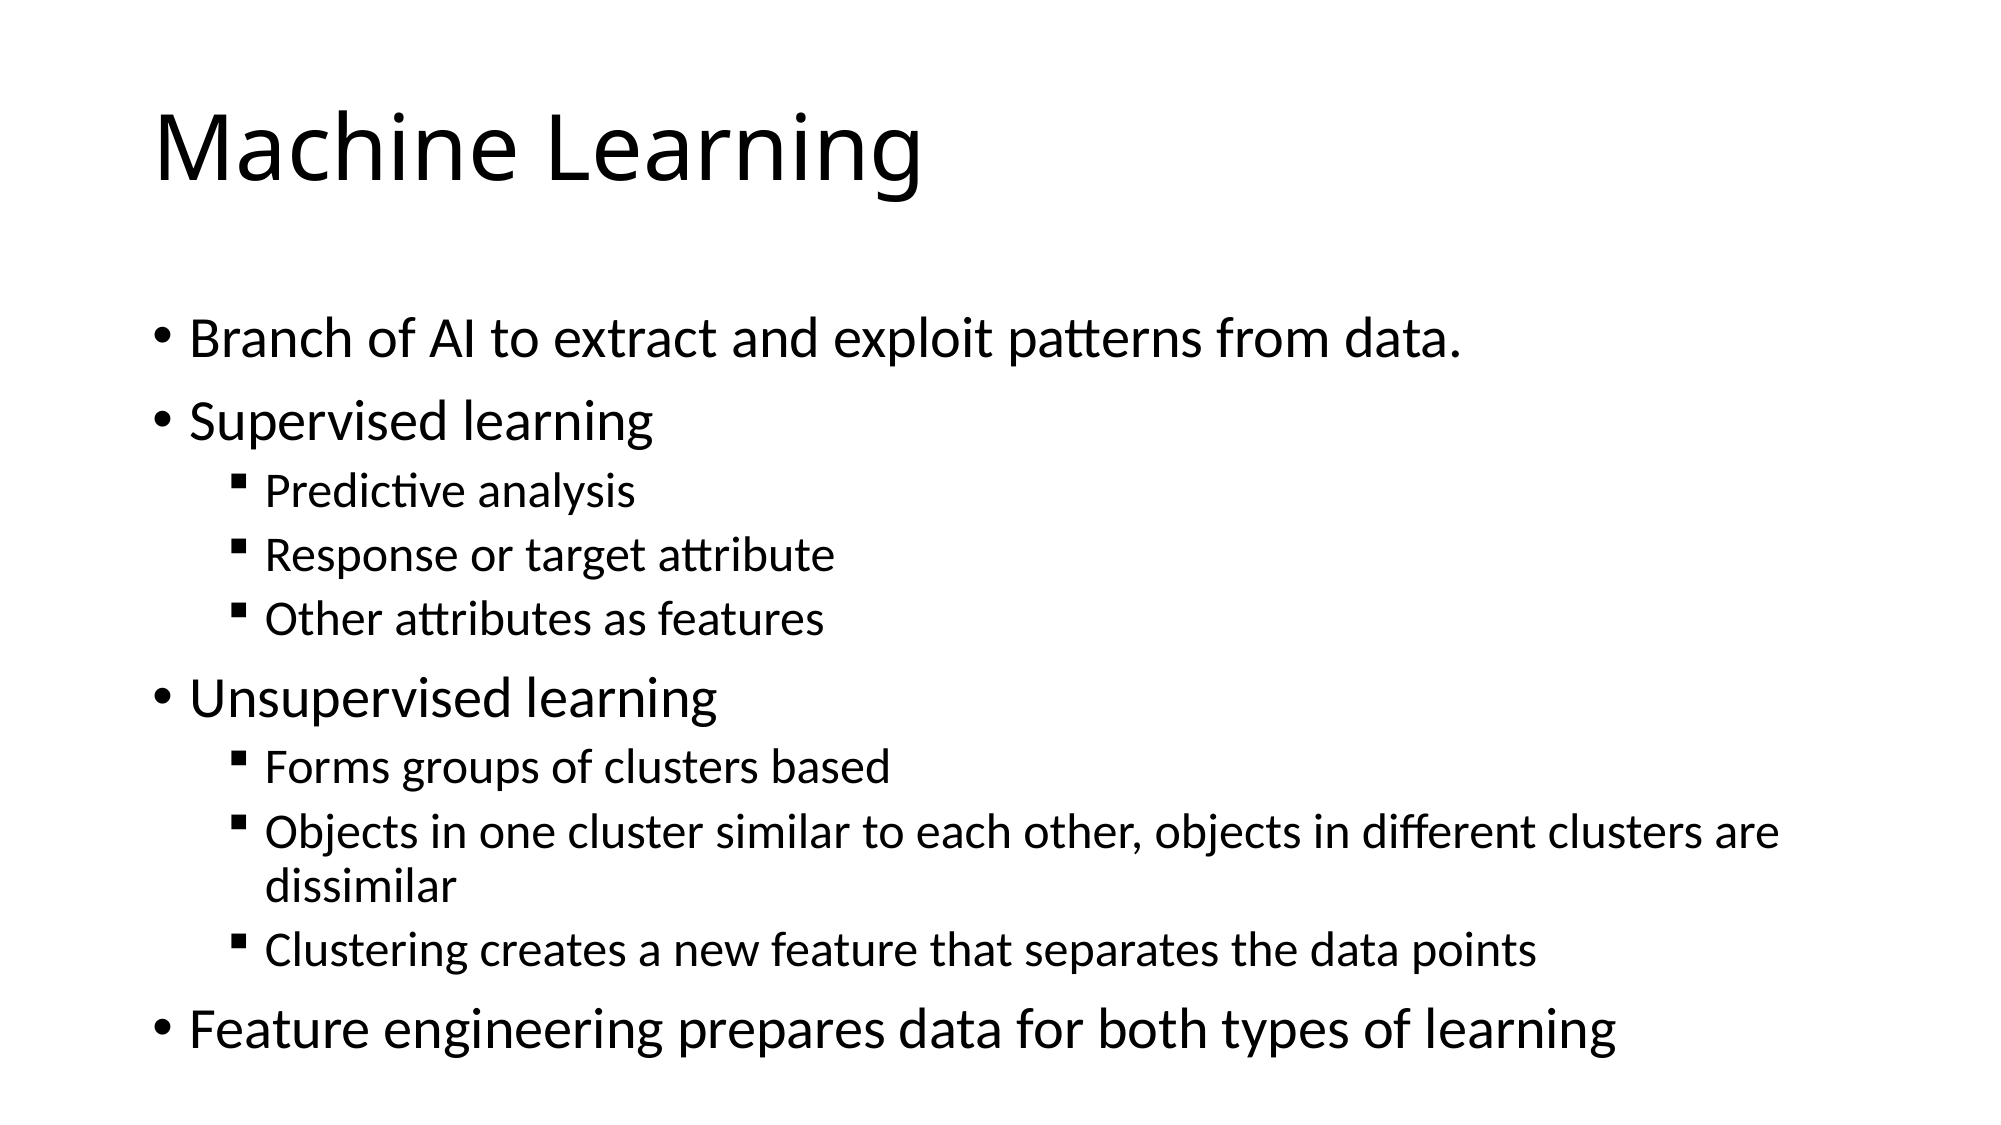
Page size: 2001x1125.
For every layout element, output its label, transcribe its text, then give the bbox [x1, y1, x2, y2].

title Machine Learning [137, 42, 1863, 260]
list Branch of AI to extract and exploit patterns from data. Supervised learning Predictive analysis Response or target attribute Other attributes as features Unsupervised learning Forms groups of clusters based Objects in one cluster similar to each other, objects in different clusters are dissimilar Clustering creates a new feature that separates the data points Feature engineering prepares data for both types of learning [137, 299, 1863, 1083]
